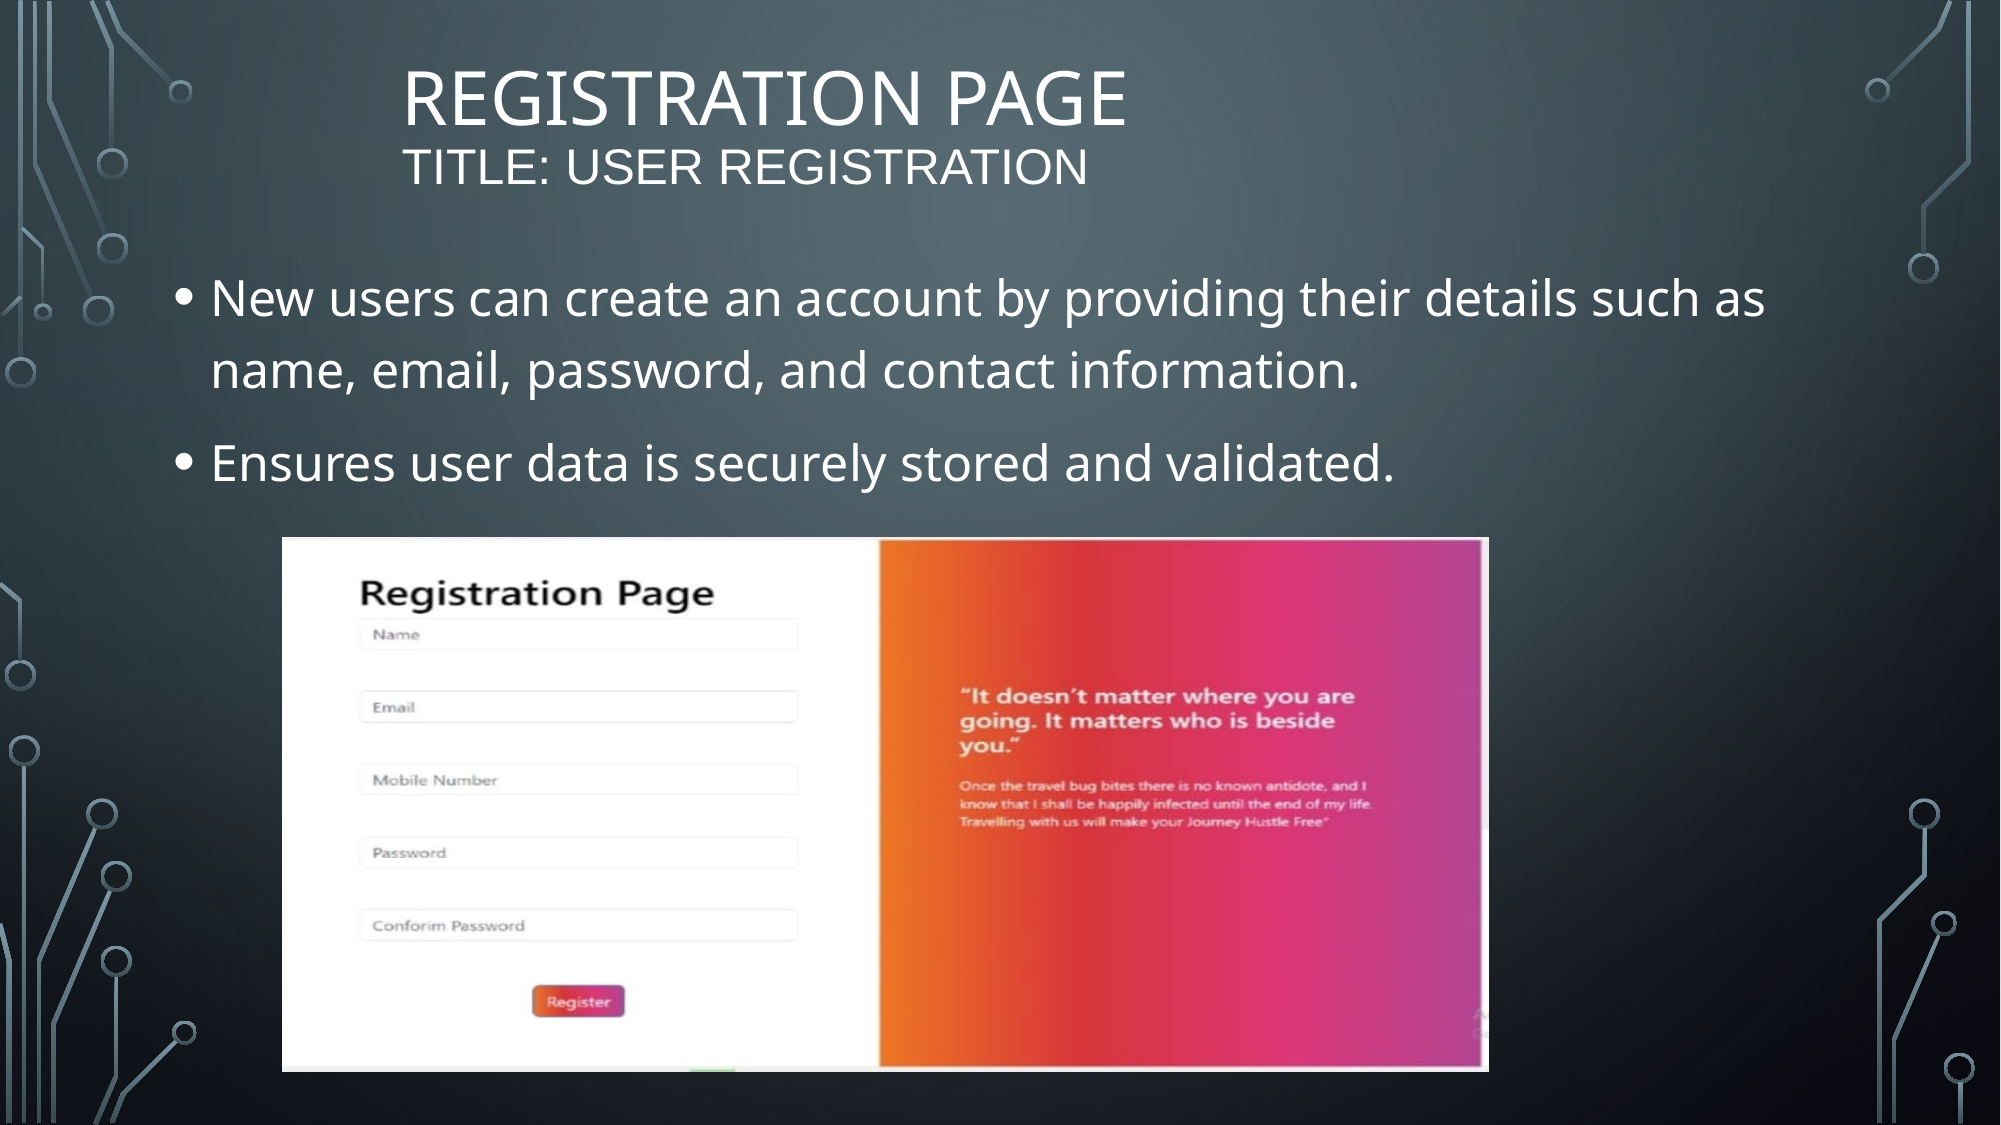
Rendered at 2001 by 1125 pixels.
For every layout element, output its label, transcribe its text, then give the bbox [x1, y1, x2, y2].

picture [282, 536, 1489, 1072]
title Registration Page Title: User Registration [386, 20, 2000, 236]
list New users can create an account by providing their details such as name, email, password, and contact information. Ensures user data is securely stored and validated. [158, 246, 1784, 828]
